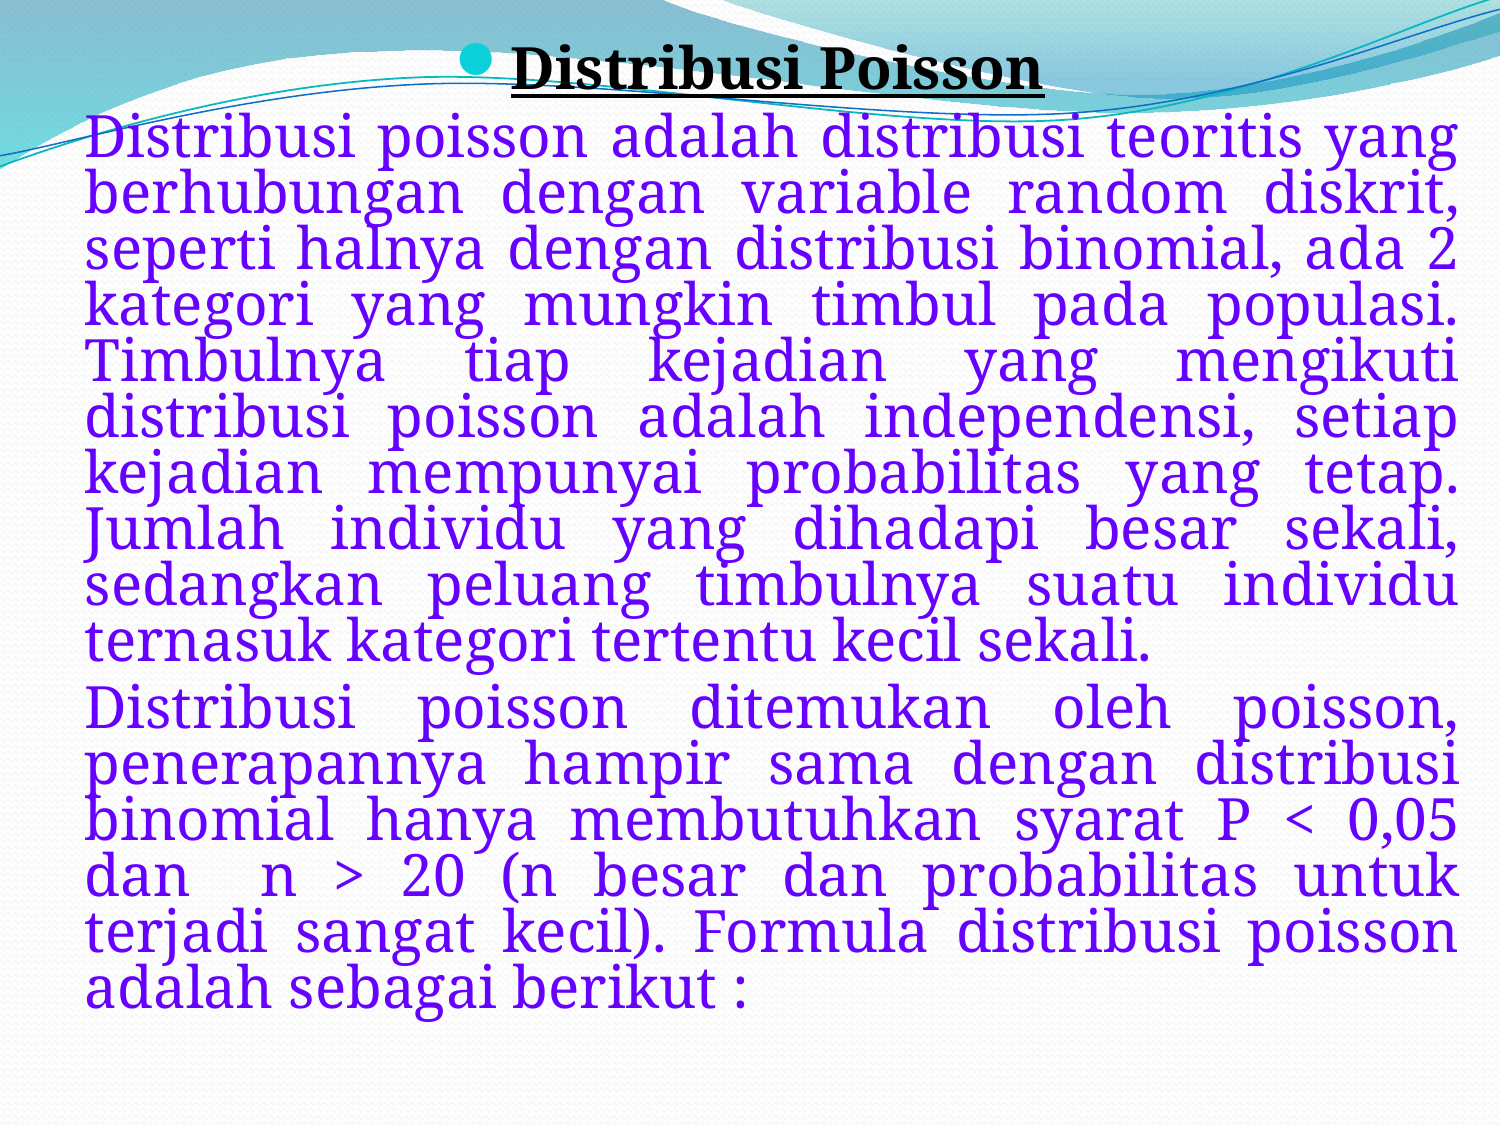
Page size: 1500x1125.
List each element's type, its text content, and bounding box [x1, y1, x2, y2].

list Distribusi Poisson Distribusi poisson adalah distribusi teoritis yang berhubungan dengan variable random diskrit, seperti halnya dengan distribusi binomial, ada 2 kategori yang mungkin timbul pada populasi. Timbulnya tiap kejadian yang mengikuti distribusi poisson adalah independensi, setiap kejadian mempunyai probabilitas yang tetap. Jumlah individu yang dihadapi besar sekali, sedangkan peluang timbulnya suatu individu ternasuk kategori tertentu kecil sekali. Distribusi poisson ditemukan oleh poisson, penerapannya hampir sama dengan distribusi binomial hanya membutuhkan syarat P < 0,05 dan n > 20 (n besar dan probabilitas untuk terjadi sangat kecil). Formula distribusi poisson adalah sebagai berikut : [24, 37, 1475, 1088]
